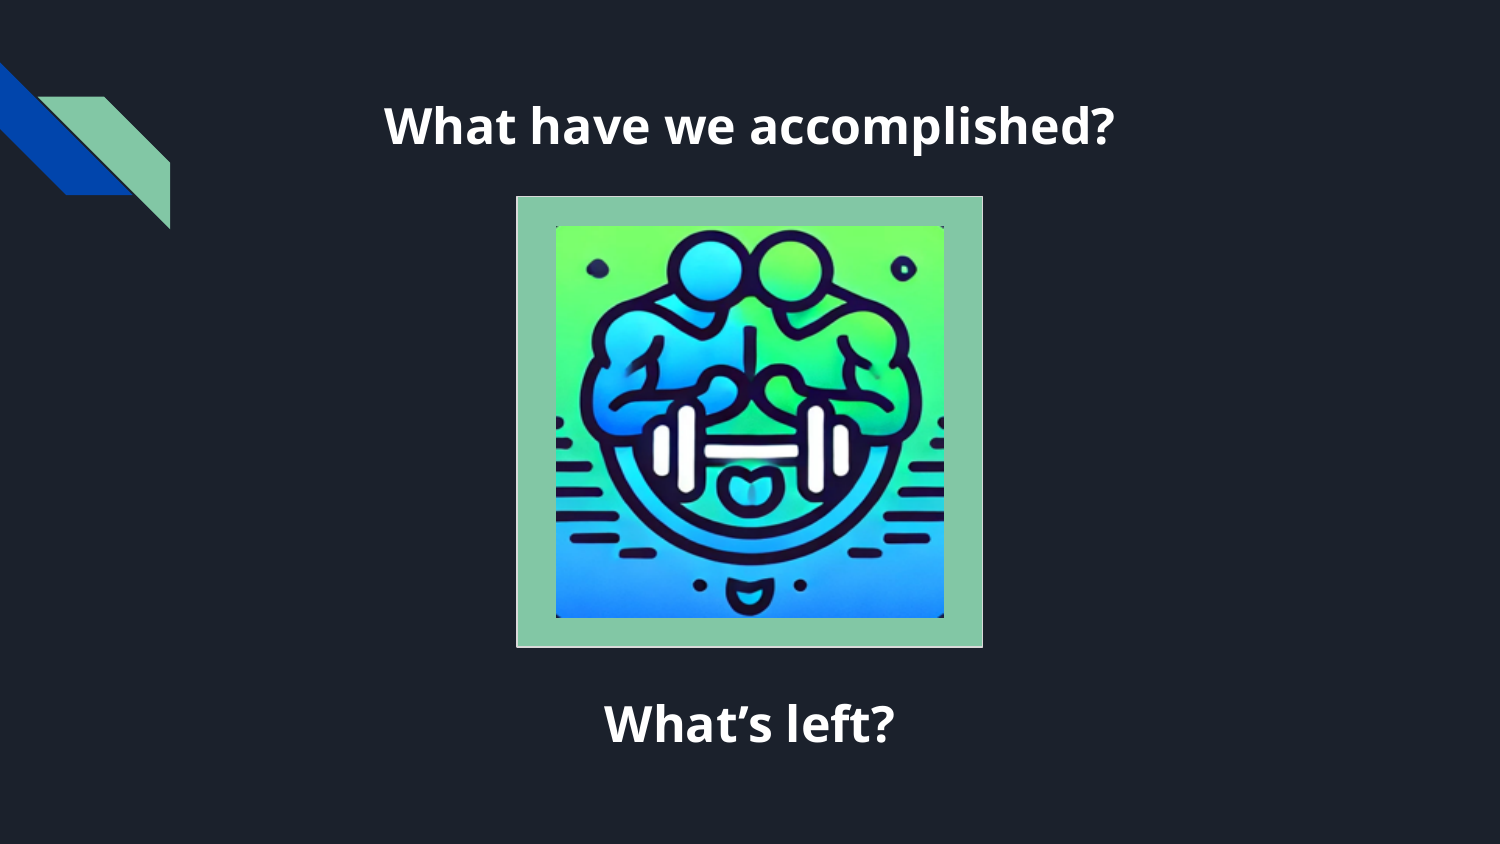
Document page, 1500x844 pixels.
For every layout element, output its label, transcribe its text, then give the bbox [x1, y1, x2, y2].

text_box What’s left? [503, 677, 996, 768]
title What have we accomplished? [172, 76, 1328, 227]
picture [556, 225, 944, 618]
text_box [517, 196, 983, 648]
